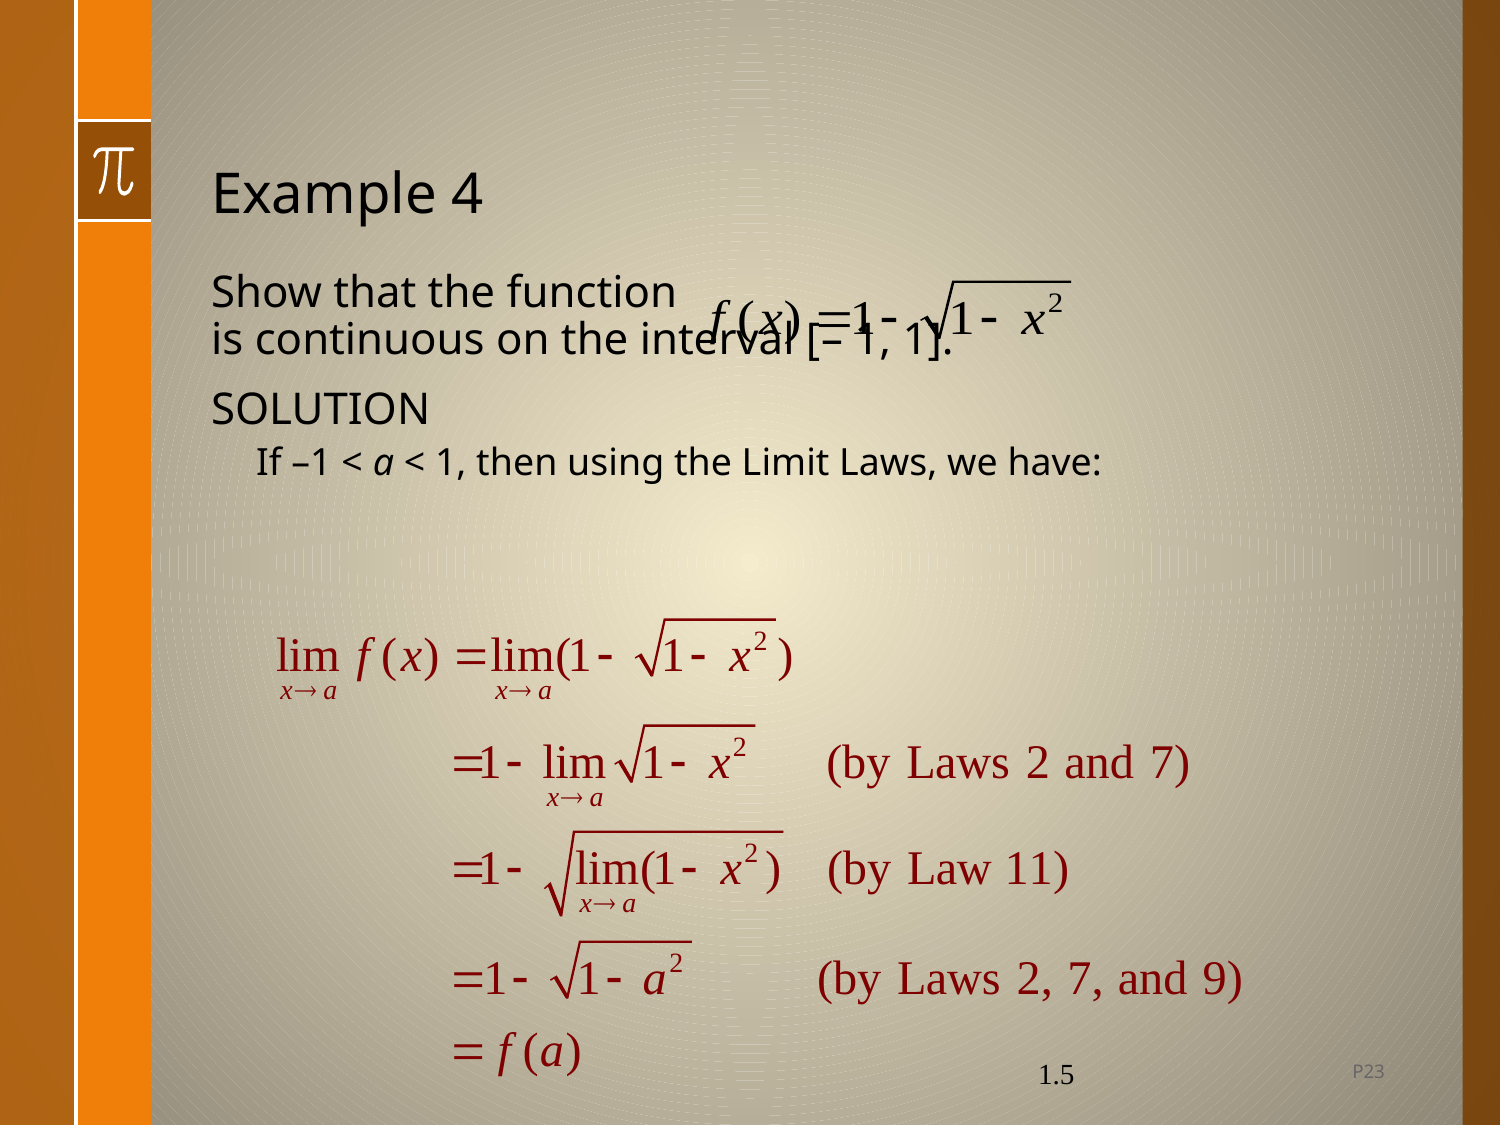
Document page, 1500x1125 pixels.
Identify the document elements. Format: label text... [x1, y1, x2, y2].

title Example 4 [196, 29, 1400, 233]
list Show that the function is continuous on the interval [– 1, 1]. SOLUTION If –1 < a < 1, then using the Limit Laws, we have: [196, 262, 1400, 1013]
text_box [691, 269, 1081, 352]
footer 1.5 [811, 1042, 1301, 1103]
slide_number P23 [1325, 1042, 1400, 1103]
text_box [269, 609, 1251, 1090]
